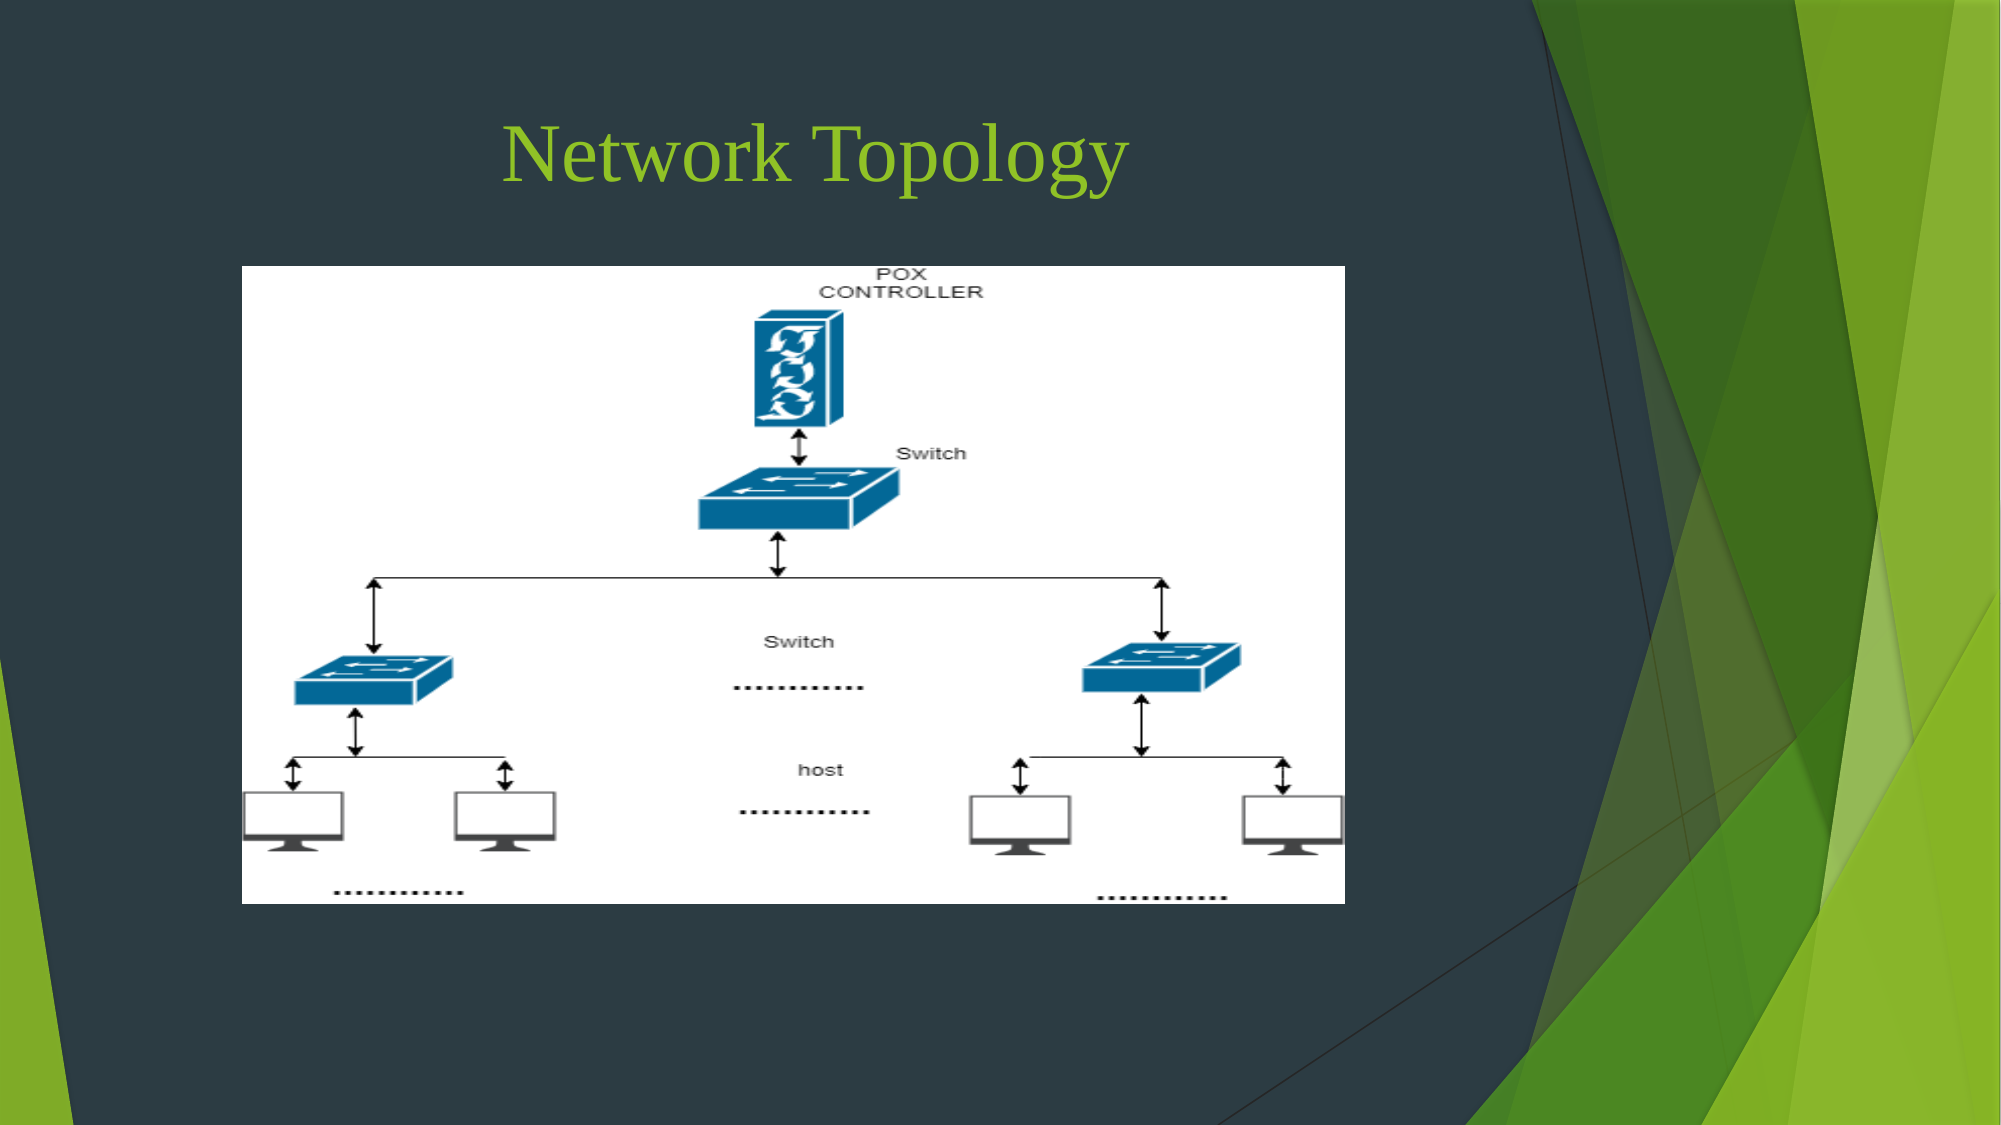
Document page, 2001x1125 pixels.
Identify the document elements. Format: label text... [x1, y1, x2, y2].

title Network Topology [111, 99, 1522, 221]
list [242, 266, 1345, 905]
